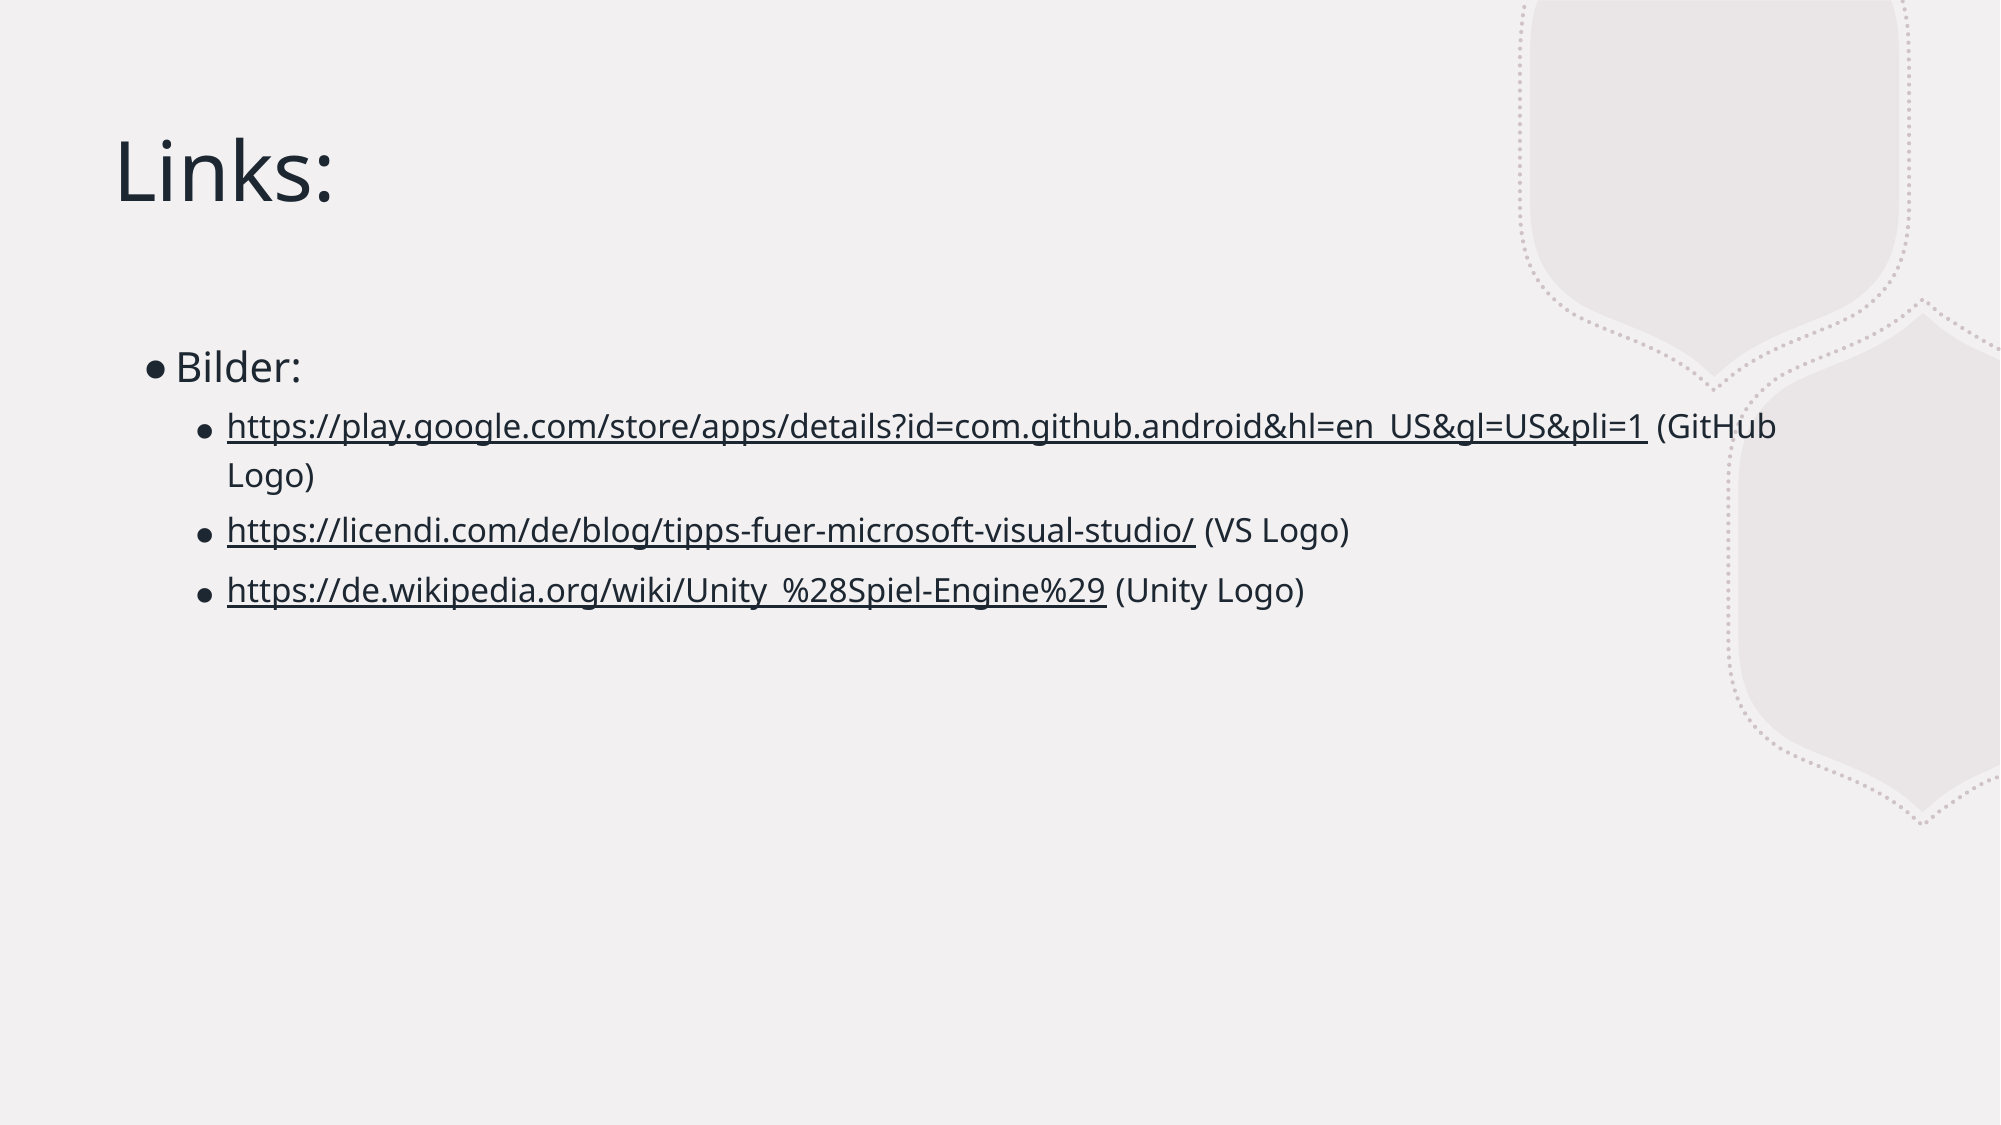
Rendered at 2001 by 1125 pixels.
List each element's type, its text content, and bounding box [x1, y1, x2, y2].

list Bilder: https://play.google.com/store/apps/details?id=com.github.android&hl=en_US&gl=US&pli=1 (GitHub Logo) https://licendi.com/de/blog/tipps-fuer-microsoft-visual-studio/ (VS Logo) https://de.wikipedia.org/wiki/Unity_%28Spiel-Engine%29 (Unity Logo) [121, 327, 1879, 981]
title Links: [98, 80, 1587, 256]
